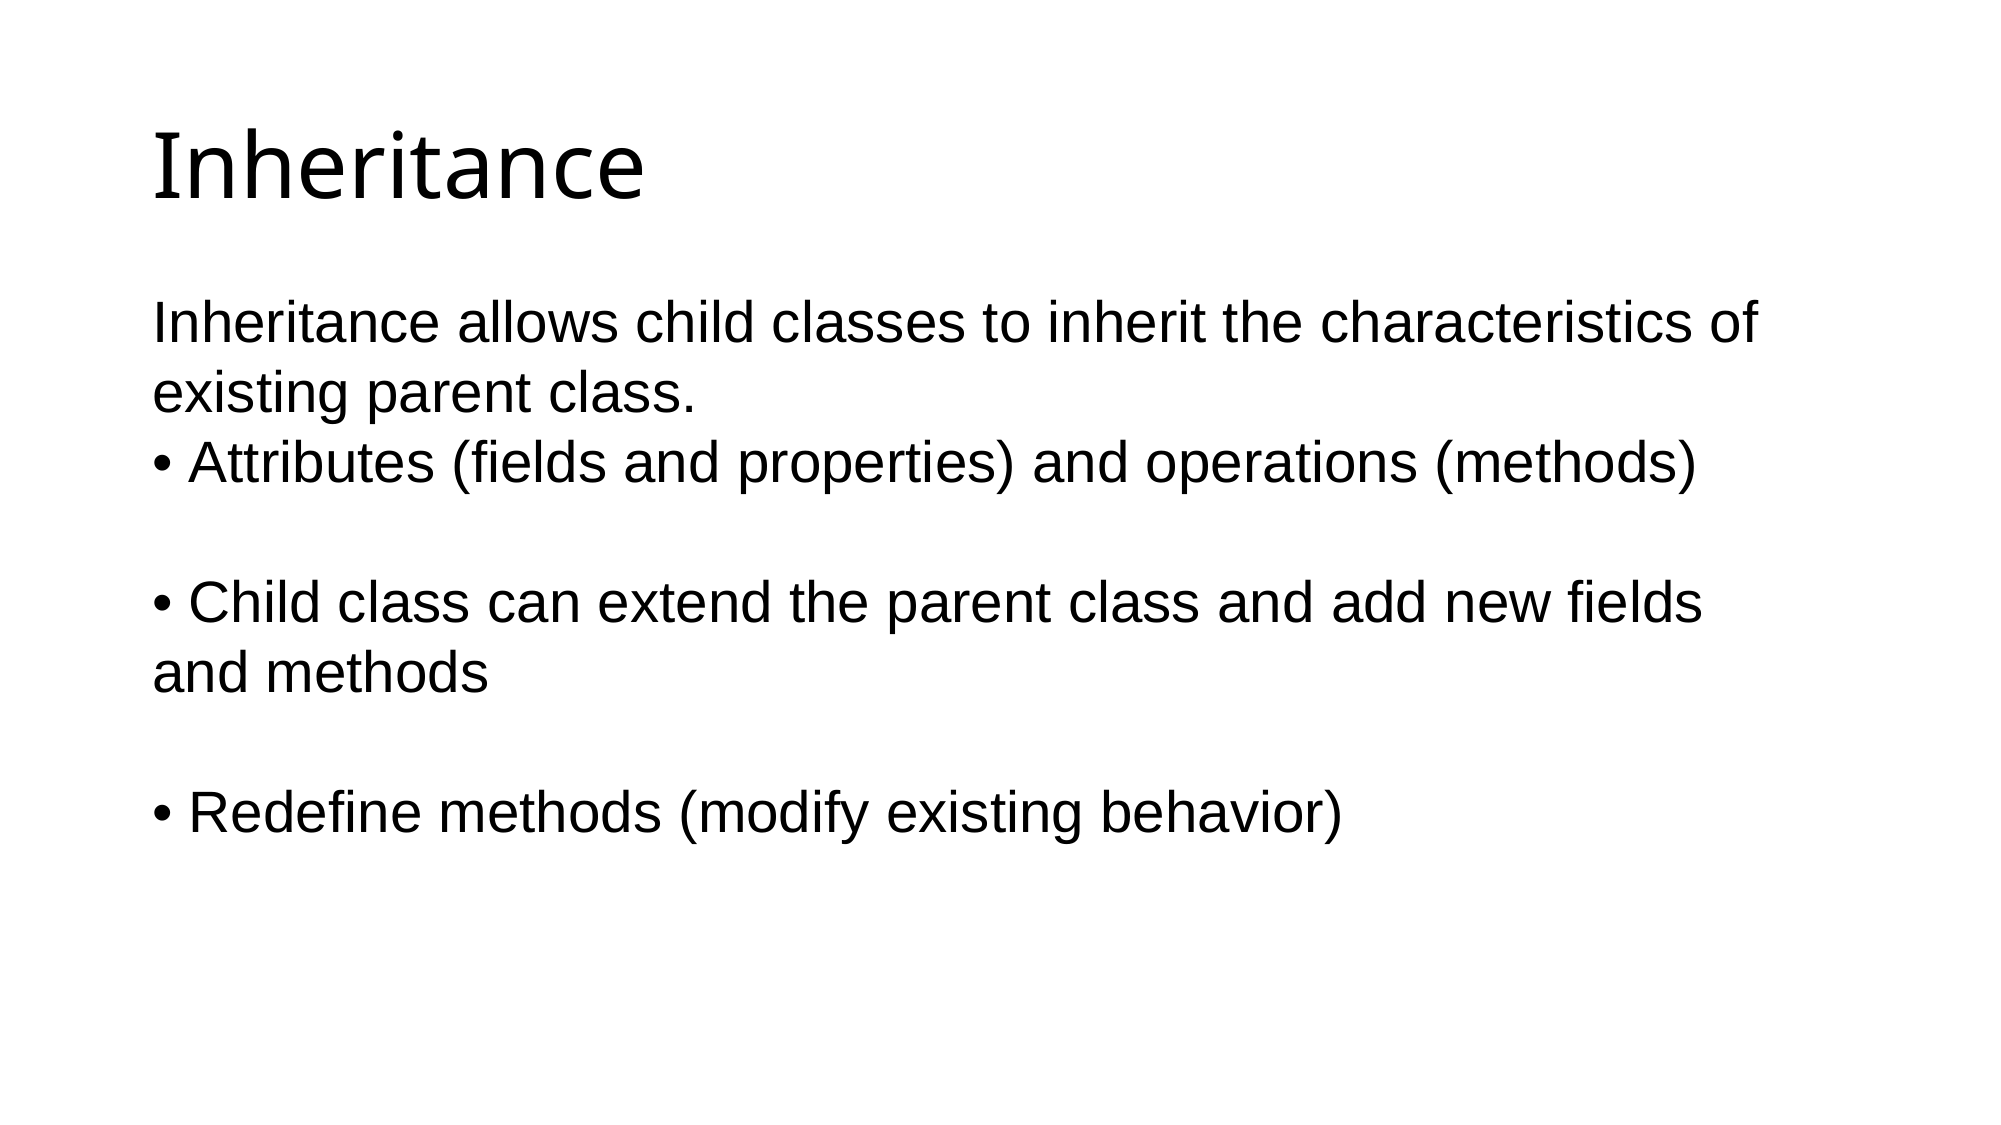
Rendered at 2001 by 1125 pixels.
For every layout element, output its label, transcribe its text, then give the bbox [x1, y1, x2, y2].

title Inheritance [137, 59, 1863, 278]
text_box Inheritance allows child classes to inherit the characteristics of existing parent class. • Attributes (fields and properties) and operations (methods) • Child class can extend the parent class and add new fields and methods • Redefine methods (modify existing behavior) [137, 277, 1791, 897]
